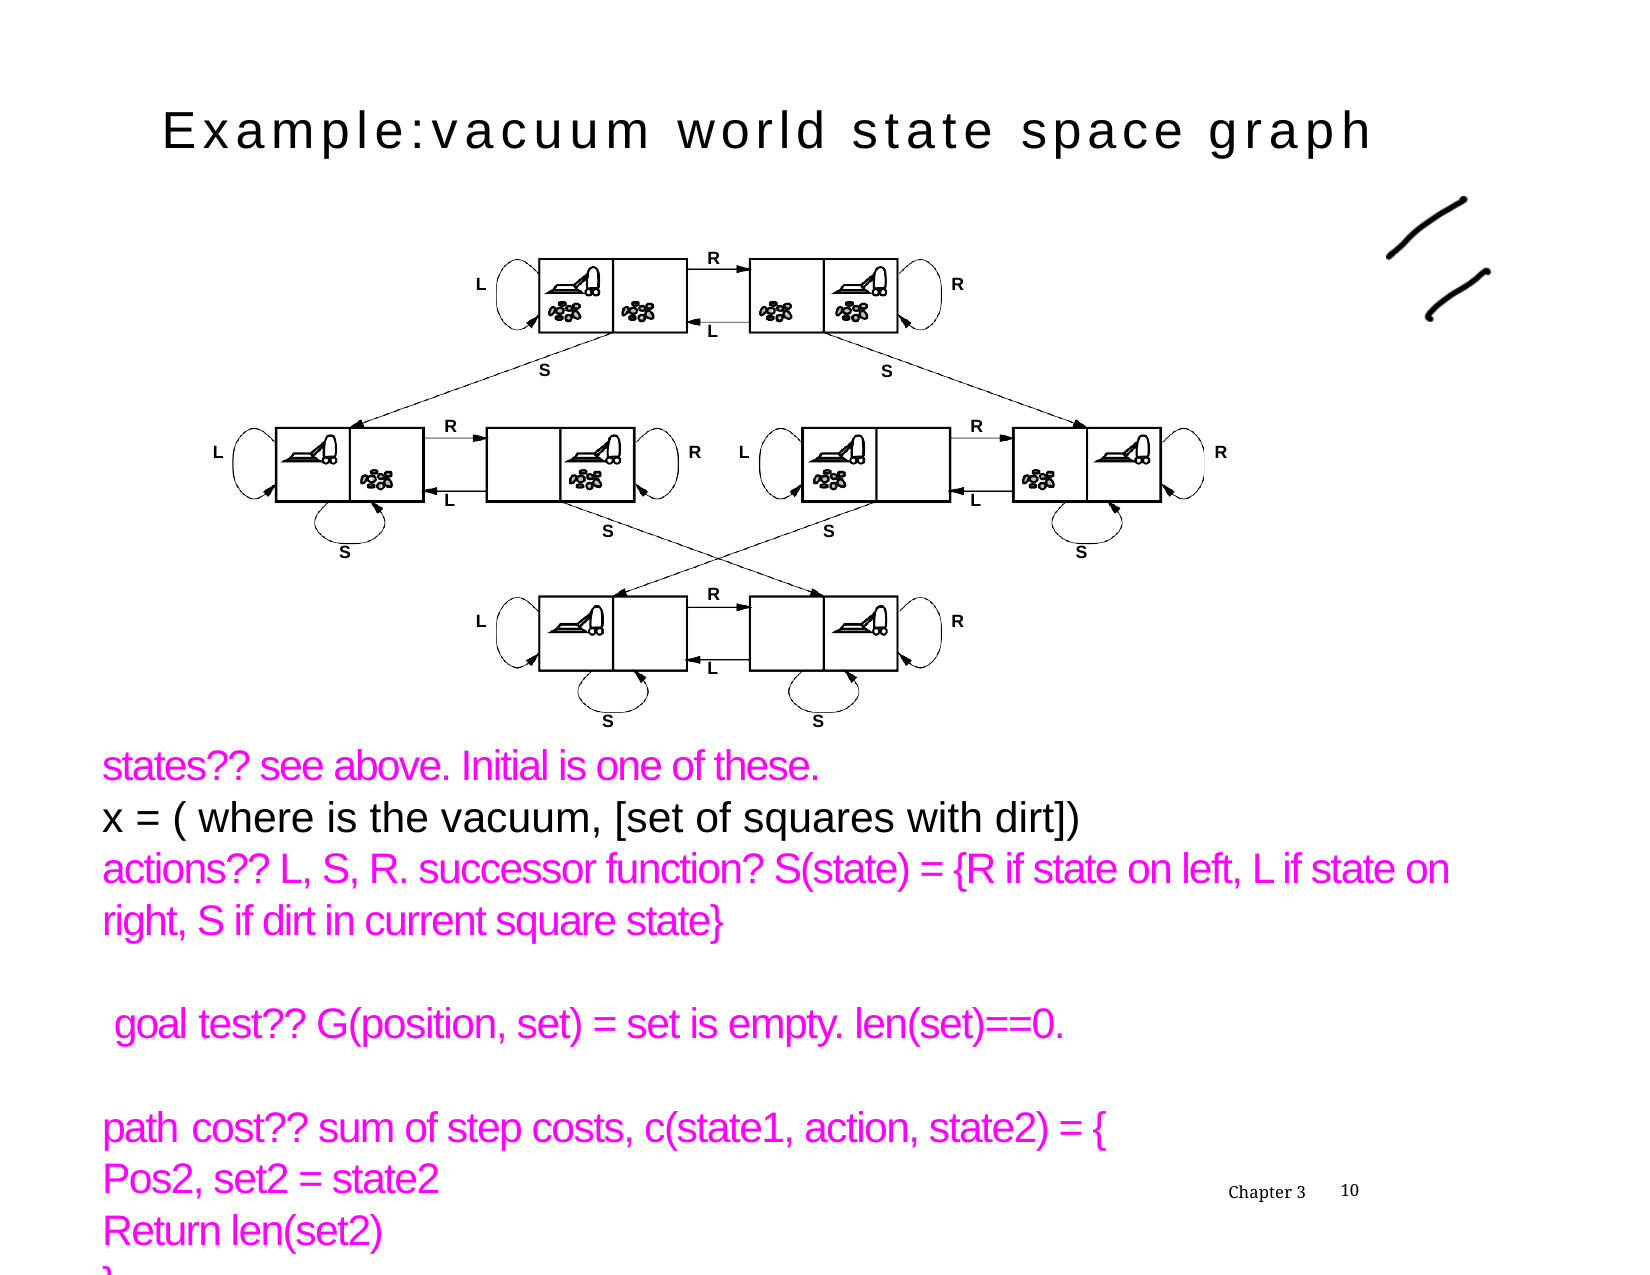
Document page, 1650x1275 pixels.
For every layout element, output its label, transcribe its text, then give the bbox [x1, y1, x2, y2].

text_box S [810, 709, 827, 731]
text_box R [686, 441, 704, 463]
text_box R [442, 414, 460, 436]
text_box Example:vacuum world state space graph [87, 107, 1457, 321]
text_box R [1212, 441, 1230, 463]
text_box S [536, 358, 554, 380]
picture [1386, 196, 1527, 365]
text_box L [473, 609, 489, 631]
text_box [232, 258, 1205, 713]
text_box S [821, 520, 838, 542]
text_box L [968, 488, 984, 510]
text_box S [600, 709, 617, 731]
text_box L [473, 272, 489, 294]
text_box <number> [1336, 1183, 1363, 1275]
text_box S [600, 520, 617, 542]
text_box R [705, 246, 723, 268]
text_box R [705, 583, 723, 605]
text_box R [949, 609, 967, 631]
text_box L [705, 656, 721, 678]
text_box S [878, 359, 896, 381]
text_box states?? see above. Initial is one of these. x = ( where is the vacuum, [set of squares with dirt]) actions?? L, S, R. successor function? S(state) = {R if state on left, L if state on right, S if dirt in current square state} goal test?? G(position, set) = set is empty. len(set)==0. path cost?? sum of step costs, c(state1, action, state2) = { Pos2, set2 = state2 Return len(set2) }. [99, 737, 1530, 1100]
text_box L [705, 320, 721, 342]
text_box Chapter 3 [1226, 1183, 1308, 1275]
text_box S [337, 541, 354, 563]
text_box R [949, 272, 967, 294]
text_box L [210, 441, 226, 463]
text_box R [968, 414, 986, 436]
text_box S [1073, 541, 1090, 563]
text_box L [736, 441, 753, 463]
text_box L [442, 488, 458, 510]
